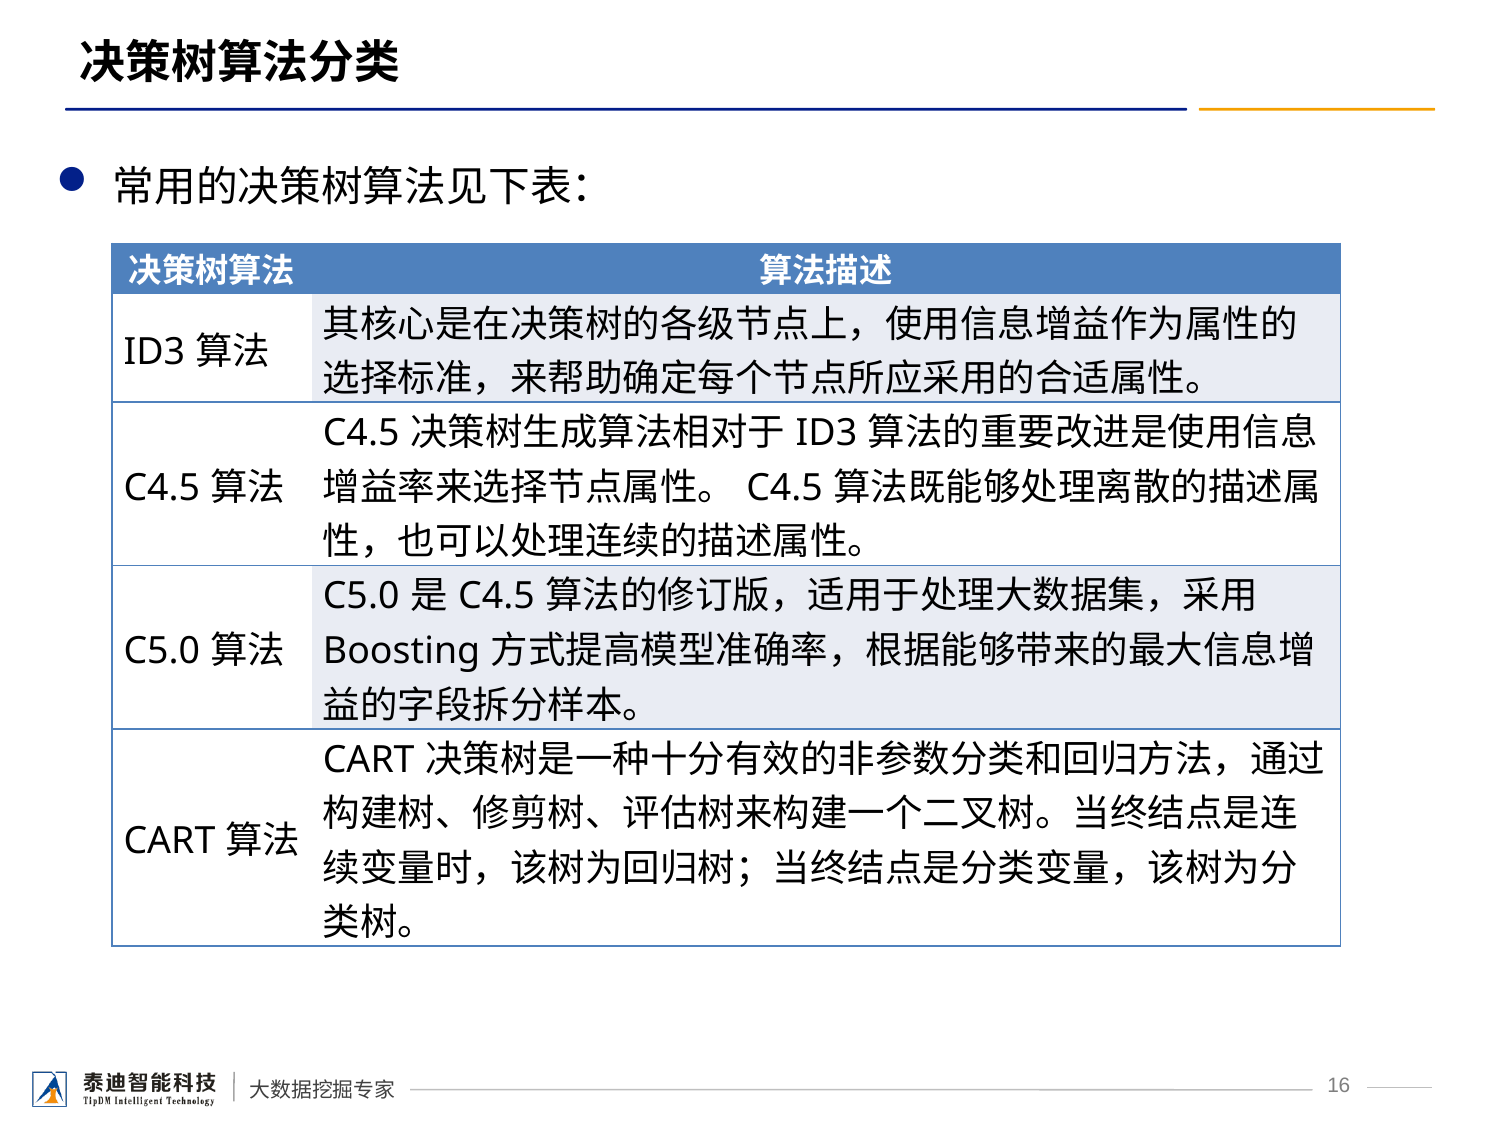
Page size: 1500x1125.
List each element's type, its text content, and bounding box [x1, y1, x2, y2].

table_header 算法描述 [312, 244, 1340, 293]
picture [29, 1062, 218, 1111]
table_cell CART决策树是一种十分有效的非参数分类和回归方法，通过构建树、修剪树、评估树来构建一个二叉树。当终结点是连续变量时，该树为回归树；当终结点是分类变量，该树为分类树。 [312, 730, 1340, 945]
list 常用的决策树算法见下表： [41, 127, 1432, 338]
title 决策树算法分类 [64, 25, 1430, 97]
table_cell C5.0算法 [113, 566, 312, 728]
table_cell CART算法 [113, 730, 312, 945]
table_cell C5.0是C4.5算法的修订版，适用于处理大数据集，采用Boosting方式提高模型准确率，根据能够带来的最大信息增益的字段拆分样本。 [312, 566, 1340, 728]
table_header 决策树算法 [113, 244, 312, 293]
table_cell C4.5算法 [113, 403, 312, 565]
table_cell C4.5决策树生成算法相对于ID3算法的重要改进是使用信息增益率来选择节点属性。C4.5算法既能够处理离散的描述属性，也可以处理连续的描述属性。 [312, 403, 1340, 565]
table_cell 其核心是在决策树的各级节点上，使用信息增益作为属性的选择标准，来帮助确定每个节点所应采用的合适属性。 [312, 294, 1340, 401]
table_cell ID3算法 [113, 294, 312, 401]
